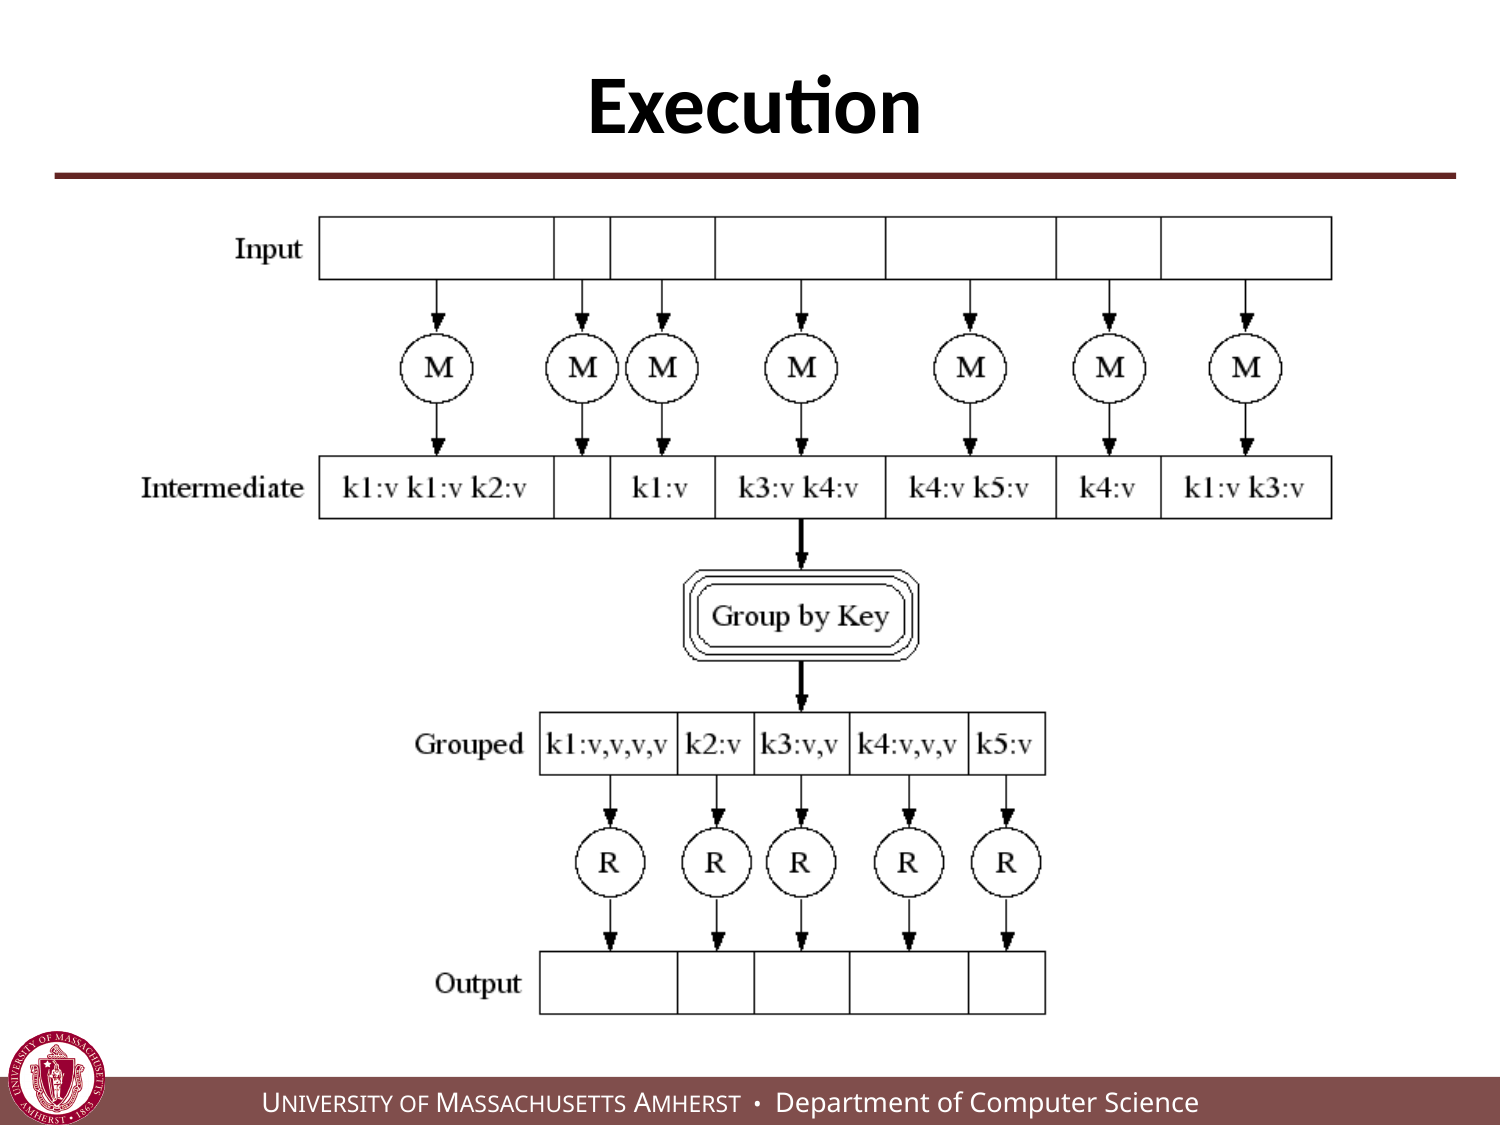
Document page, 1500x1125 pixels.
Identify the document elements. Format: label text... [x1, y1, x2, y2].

picture [8, 1031, 105, 1125]
picture [117, 192, 1342, 1038]
title Execution [54, 32, 1457, 170]
